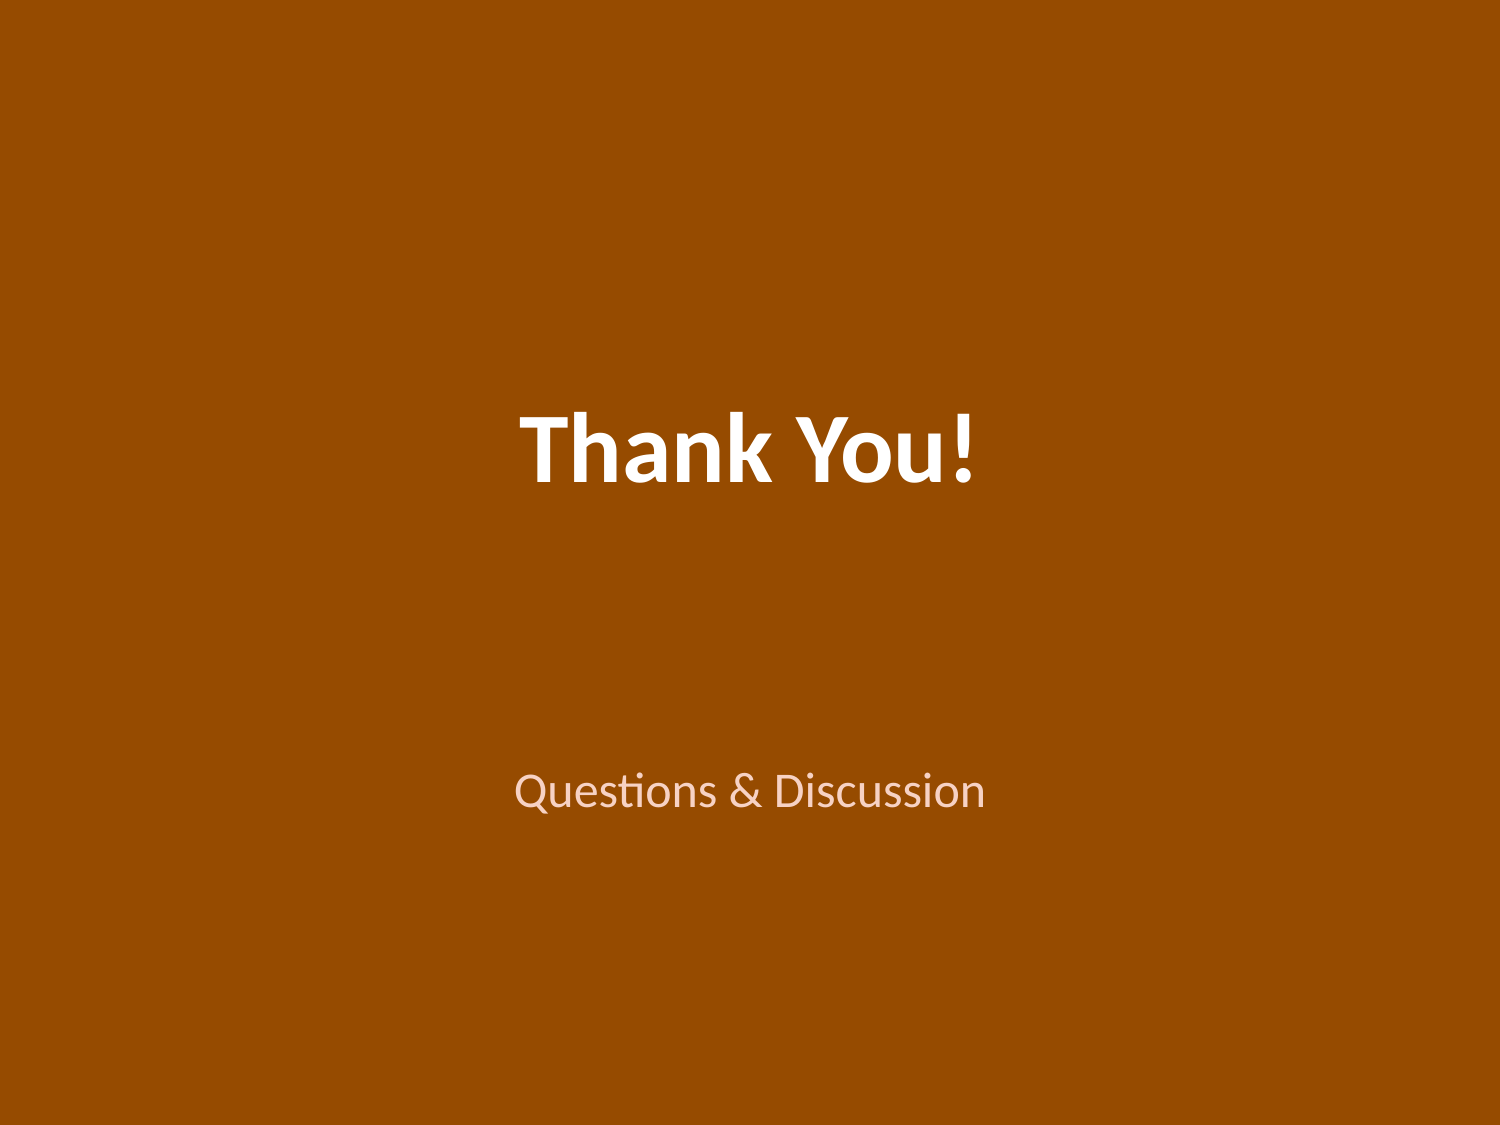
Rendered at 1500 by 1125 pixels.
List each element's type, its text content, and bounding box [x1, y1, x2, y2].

text_box Thank You! [504, 375, 996, 510]
text_box [0, 0, 1500, 1125]
text_box Questions & Discussion [498, 749, 1002, 825]
